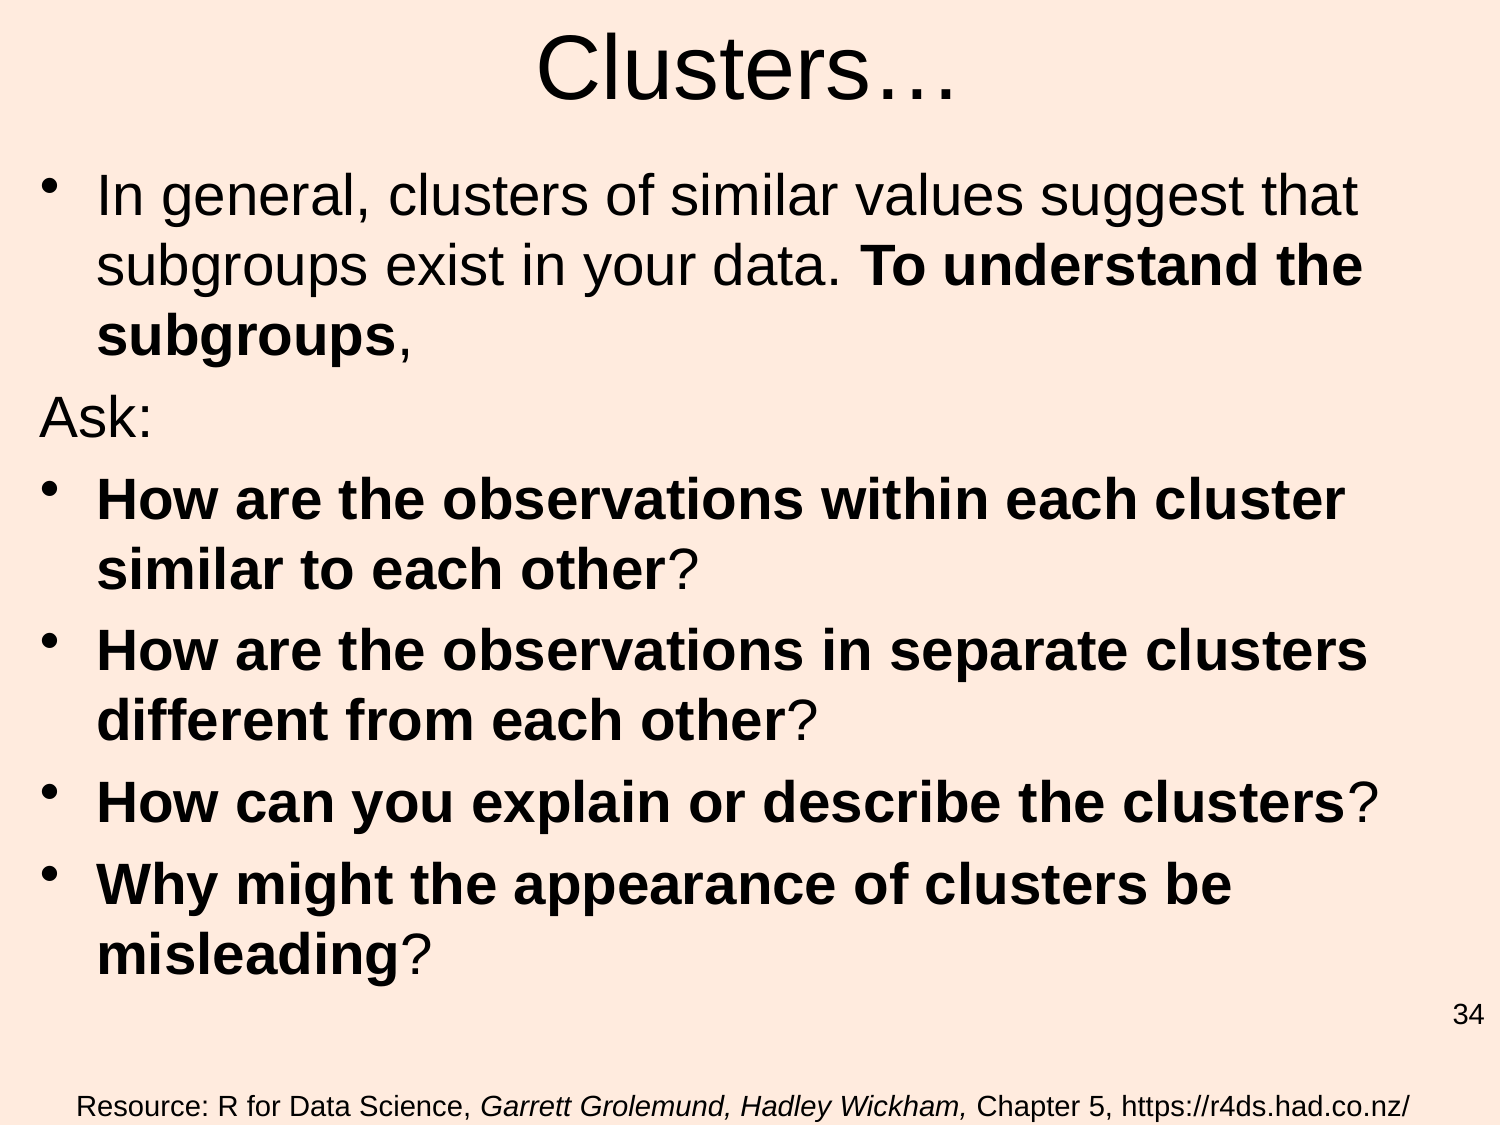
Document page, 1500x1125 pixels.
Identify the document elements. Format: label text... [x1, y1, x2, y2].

text_box Resource: R for Data Science, Garrett Grolemund, Hadley Wickham, Chapter 5, https://r4ds.had.co.nz/ [61, 1080, 1426, 1125]
title Clusters… [112, 0, 1388, 125]
list In general, clusters of similar values suggest that subgroups exist in your data. To understand the subgroups, Ask: How are the observations within each cluster similar to each other? How are the observations in separate clusters different from each other? How can you explain or describe the clusters? Why might the appearance of clusters be misleading? [24, 149, 1463, 1100]
slide_number 34 [1187, 987, 1500, 1063]
